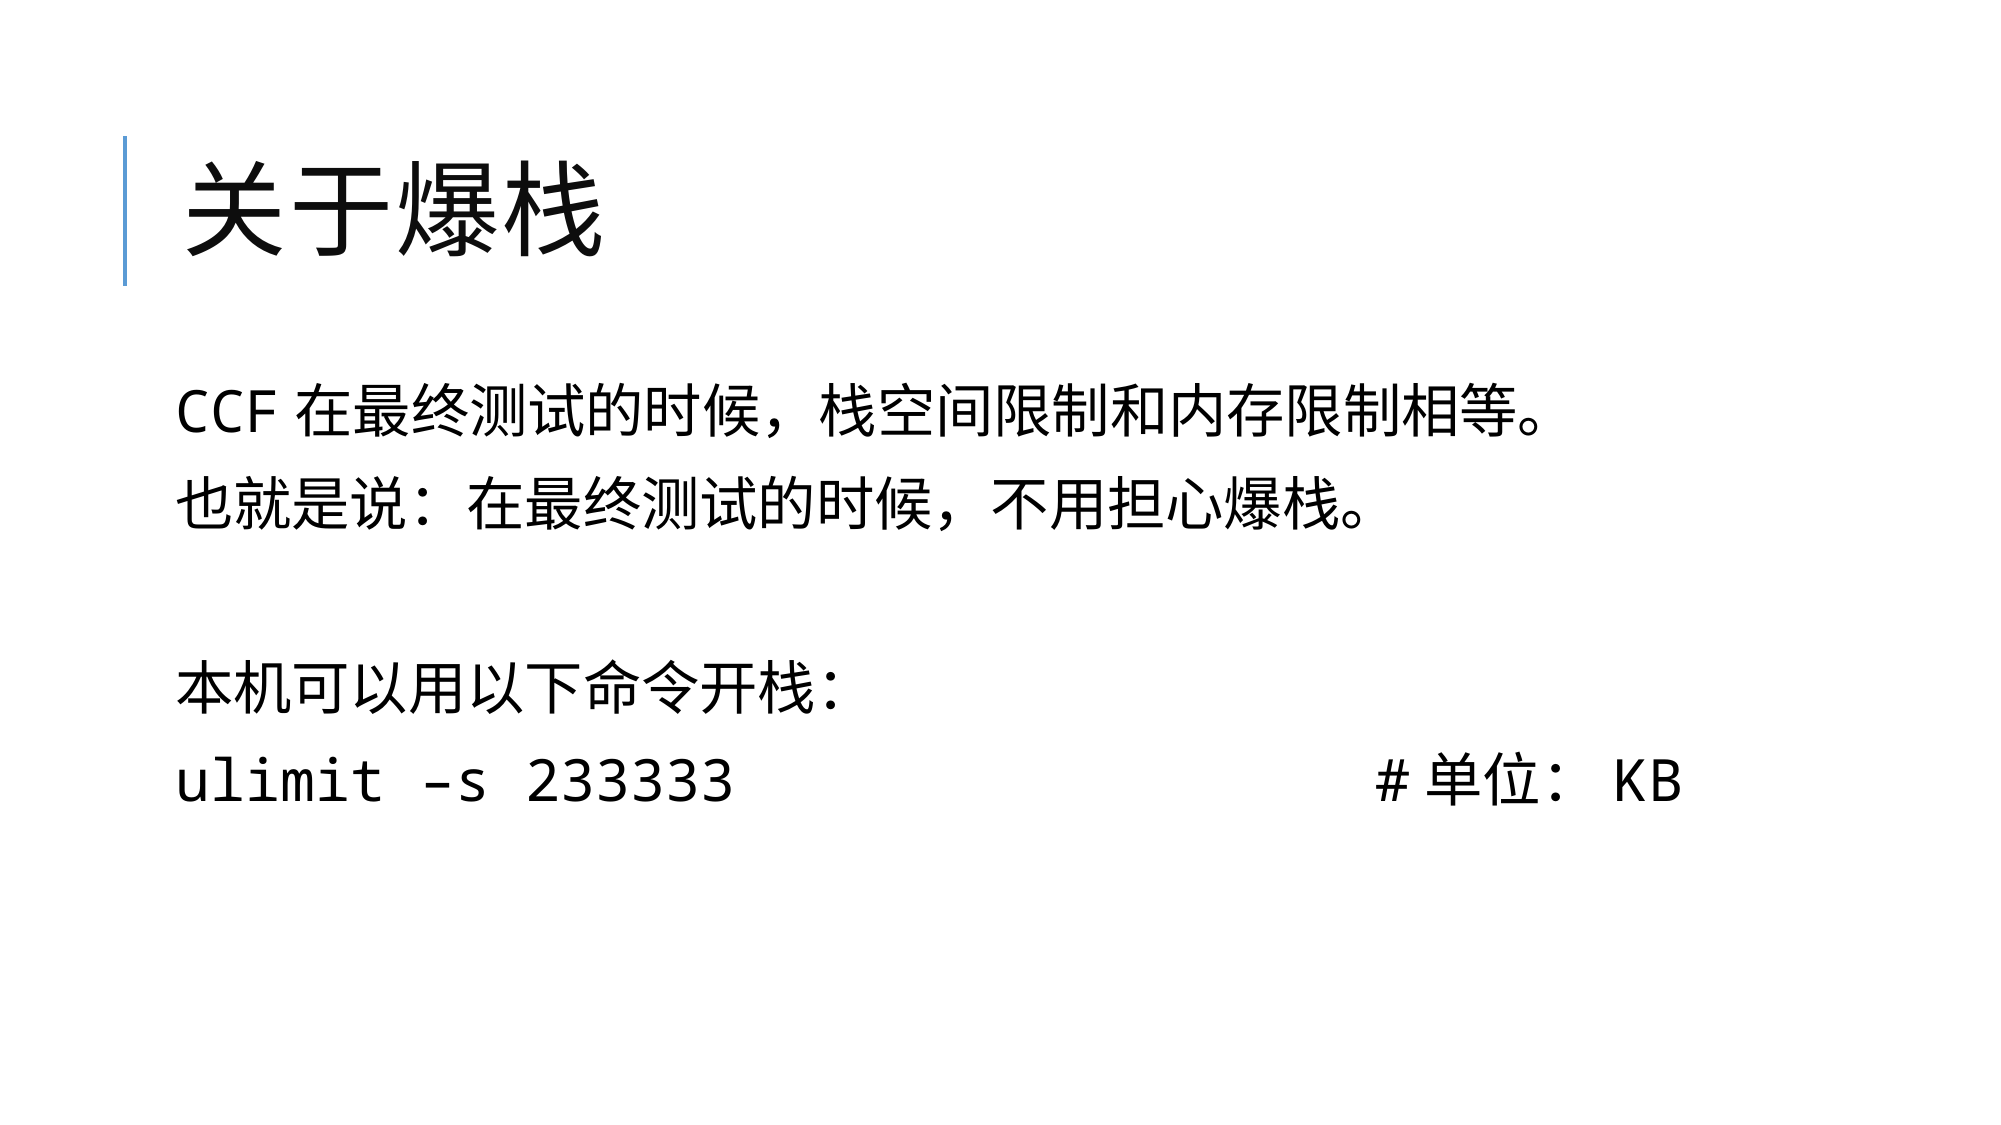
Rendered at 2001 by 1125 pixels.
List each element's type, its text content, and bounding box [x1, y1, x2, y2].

list CCF在最终测试的时候，栈空间限制和内存限制相等。 也就是说：在最终测试的时候，不用担心爆栈。 本机可以用以下命令开栈： ulimit –s 233333 #单位：KB [168, 375, 1763, 1035]
title 关于爆栈 [168, 96, 1763, 342]
